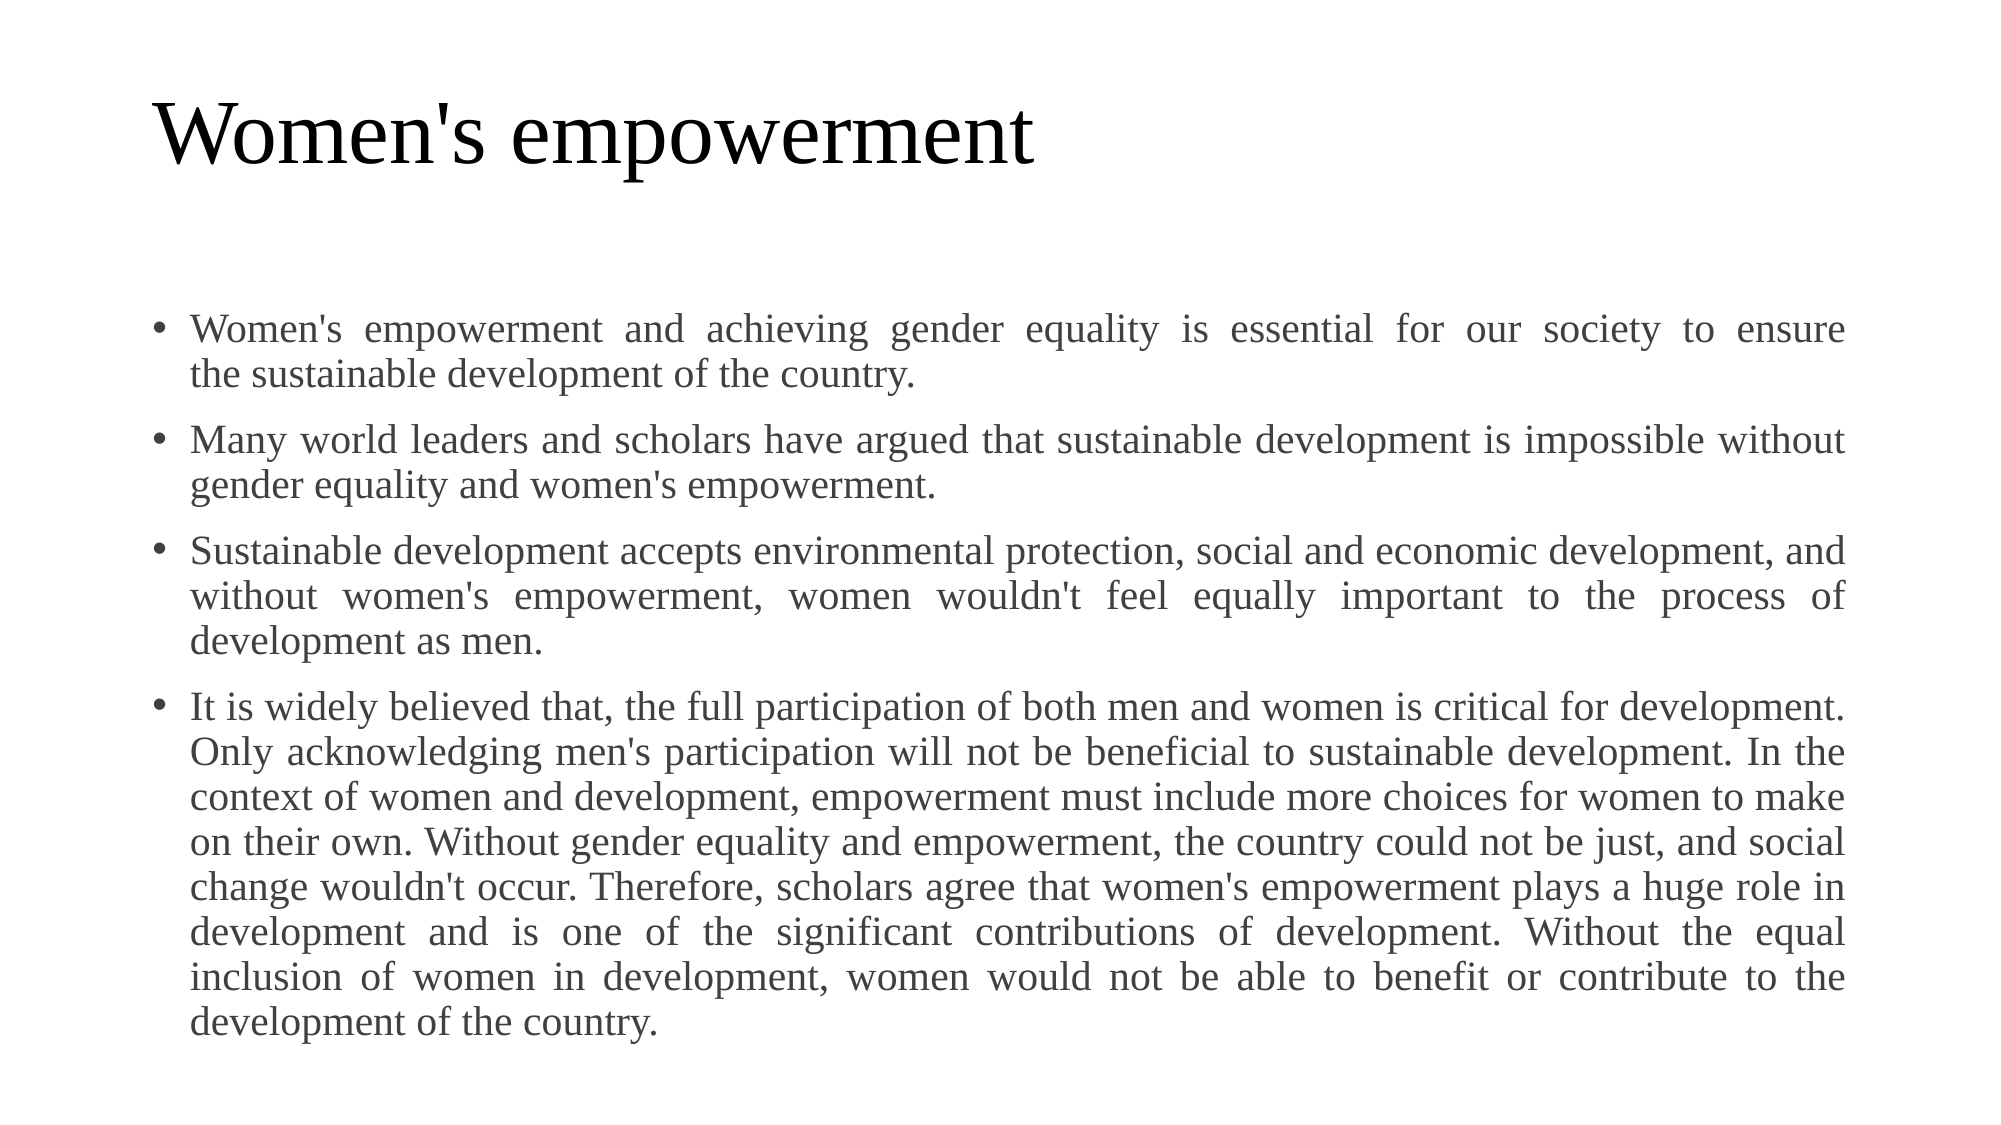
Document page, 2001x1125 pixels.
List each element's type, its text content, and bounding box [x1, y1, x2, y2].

title Women's empowerment [137, 59, 1863, 278]
list Women's empowerment and achieving gender equality is essential for our society to ensure the sustainable development of the country. Many world leaders and scholars have argued that sustainable development is impossible without gender equality and women's empowerment. Sustainable development accepts environmental protection, social and economic development, and without women's empowerment, women wouldn't feel equally important to the process of development as men. It is widely believed that, the full participation of both men and women is critical for development. Only acknowledging men's participation will not be beneficial to sustainable development. In the context of women and development, empowerment must include more choices for women to make on their own. Without gender equality and empowerment, the country could not be just, and social change wouldn't occur. Therefore, scholars agree that women's empowerment plays a huge role in development and is one of the significant contributions of development. Without the equal inclusion of women in development, women would not be able to benefit or contribute to the development of the country. [137, 299, 1863, 1014]
